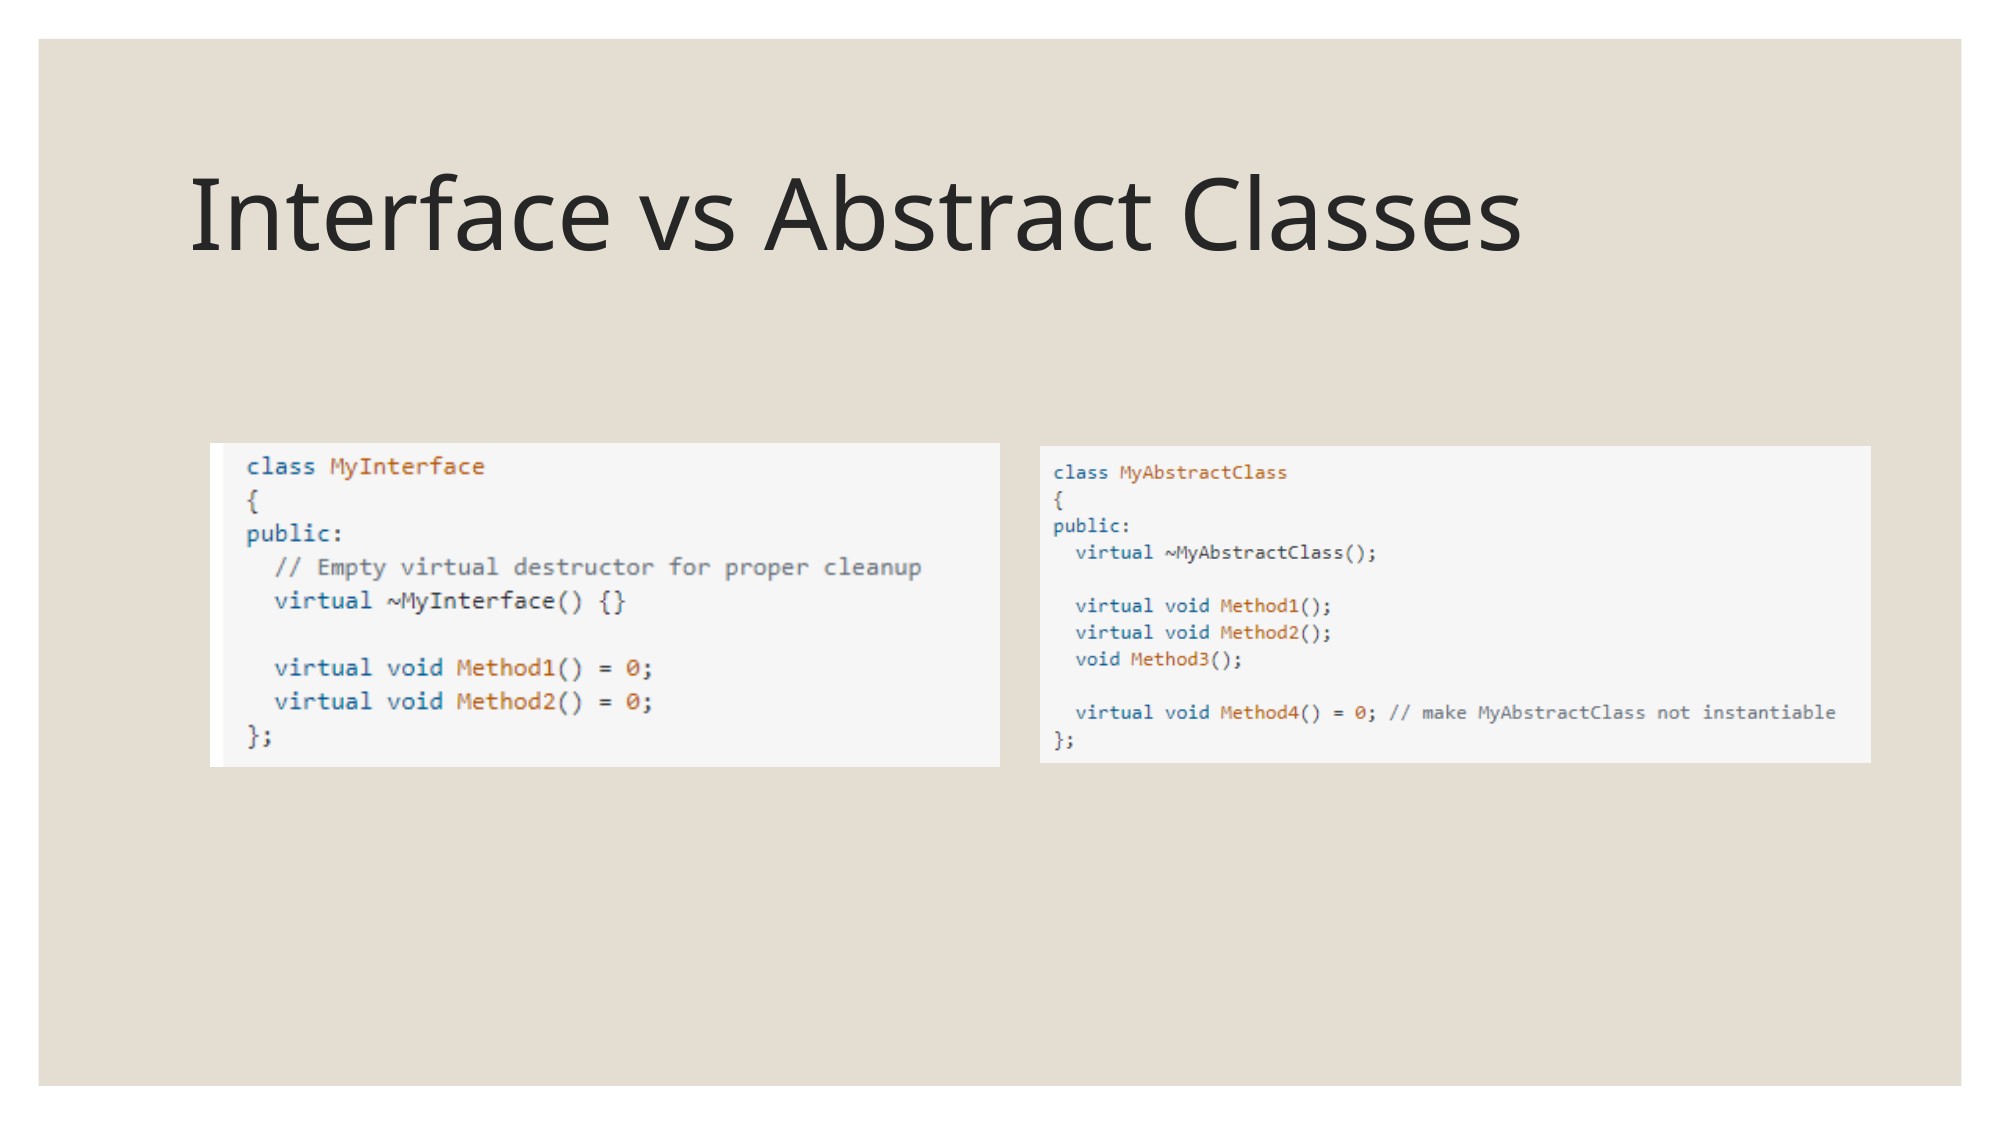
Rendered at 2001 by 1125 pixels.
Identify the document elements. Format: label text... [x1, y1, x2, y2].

picture [209, 442, 1001, 767]
title Interface vs Abstract Classes [174, 105, 1825, 331]
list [1040, 446, 1871, 763]
